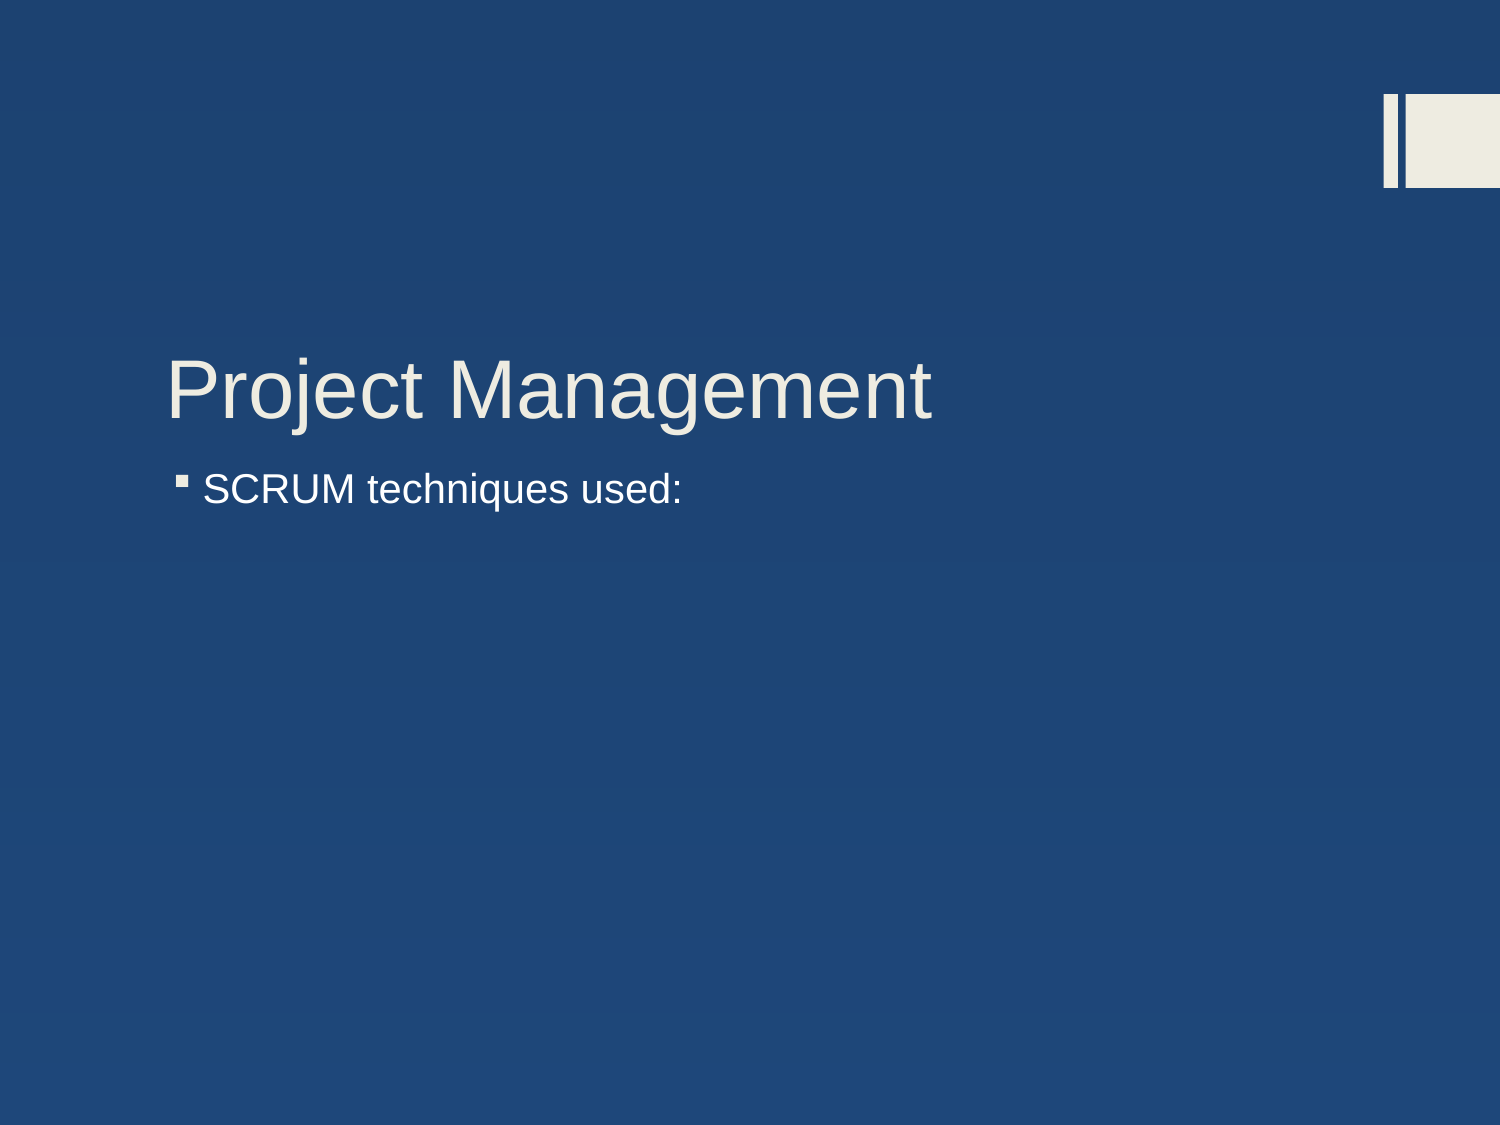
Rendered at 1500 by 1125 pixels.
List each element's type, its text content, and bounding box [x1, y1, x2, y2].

list SCRUM techniques used: [150, 454, 1350, 1035]
title Project Management [150, 253, 1350, 443]
